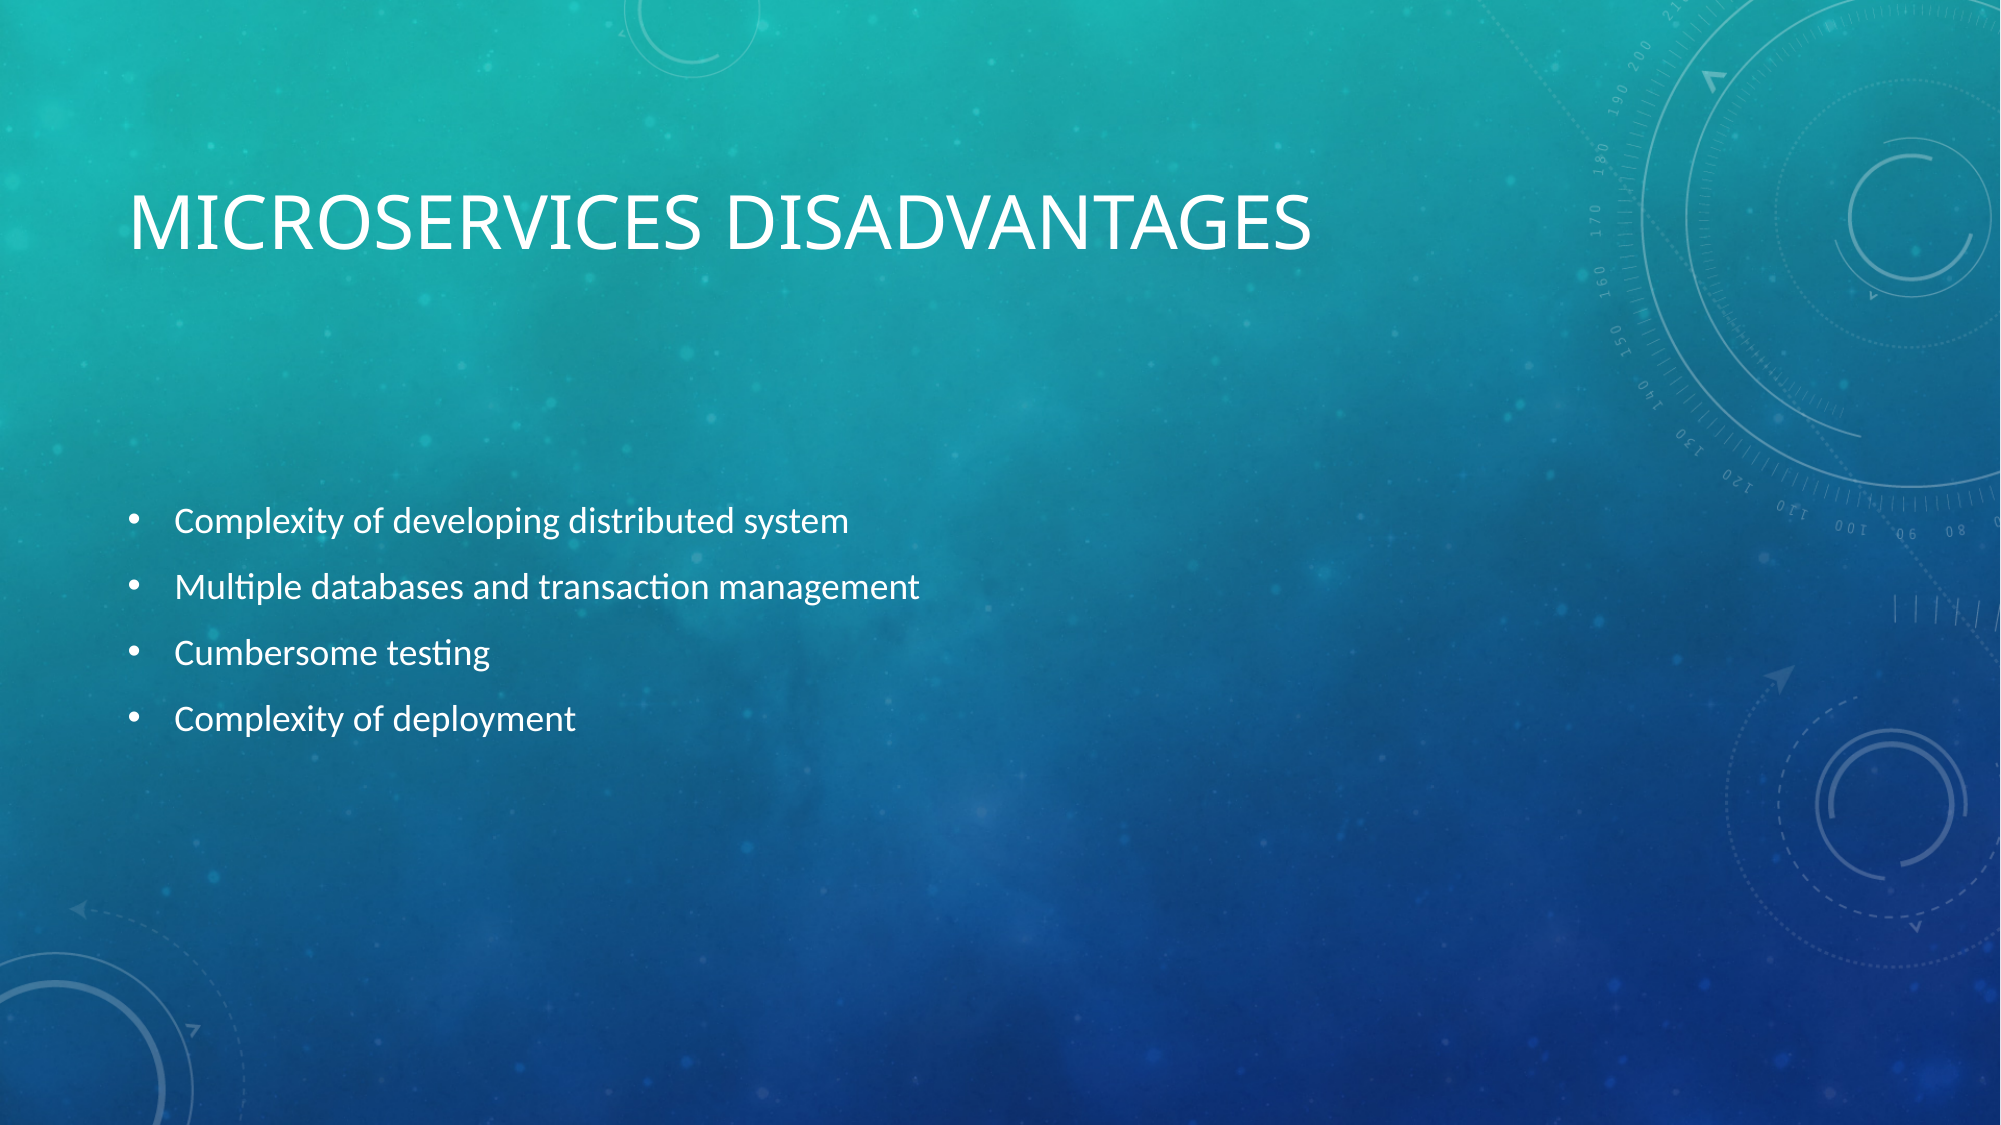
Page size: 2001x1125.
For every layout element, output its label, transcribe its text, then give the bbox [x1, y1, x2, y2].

list Complexity of developing distributed system Multiple databases and transaction management Cumbersome testing Complexity of deployment [112, 351, 1775, 950]
title Microservices disadvantages [112, 99, 1775, 339]
picture [0, 0, 2001, 1125]
